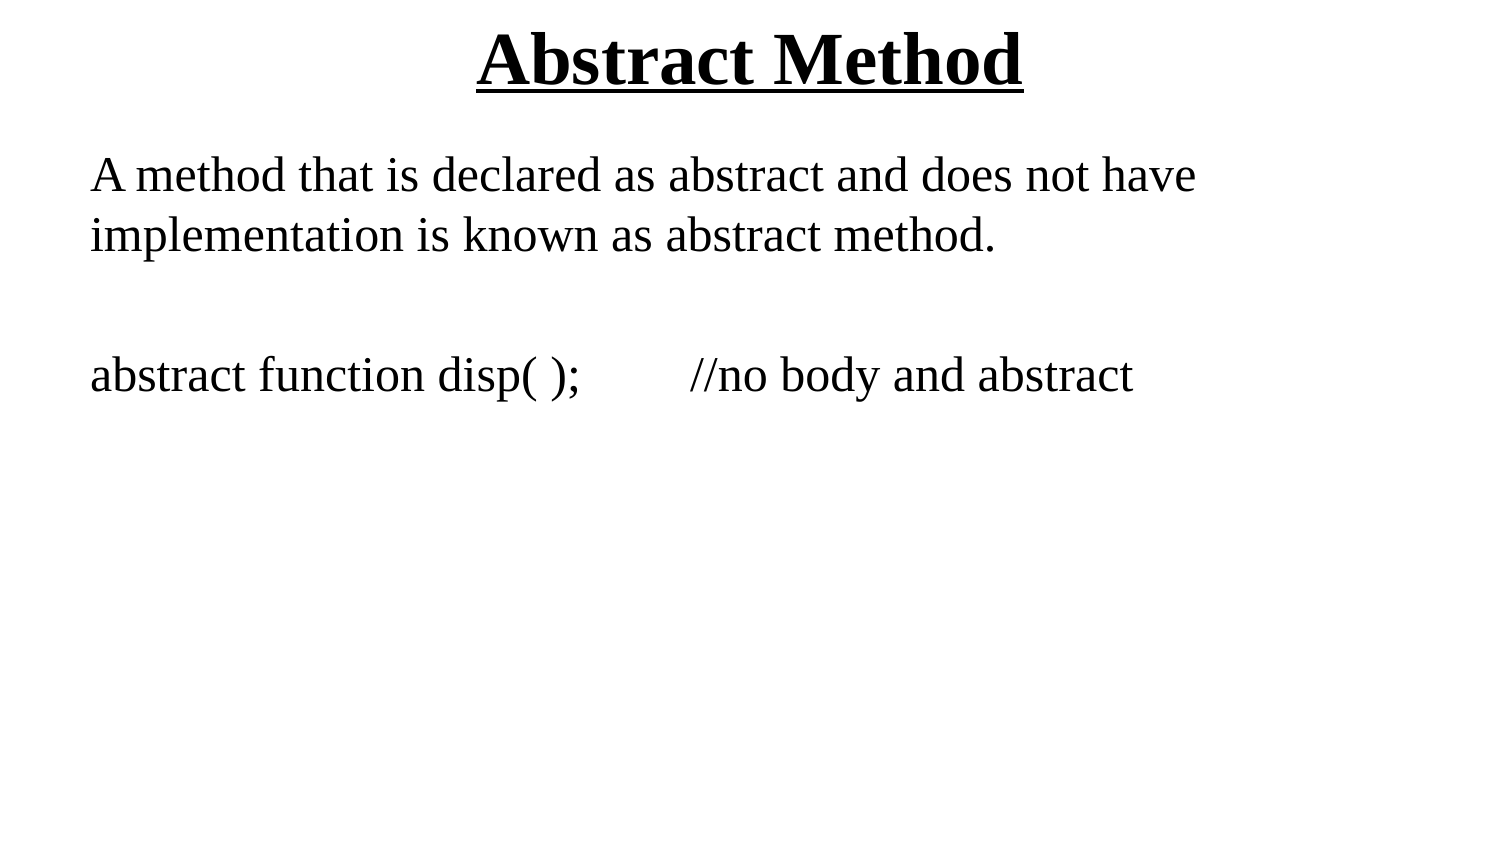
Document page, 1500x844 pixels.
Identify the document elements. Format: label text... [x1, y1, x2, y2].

list A method that is declared as abstract and does not have implementation is known as abstract method. abstract function disp( ); //no body and abstract [75, 134, 1425, 692]
title Abstract Method [75, 0, 1425, 112]
